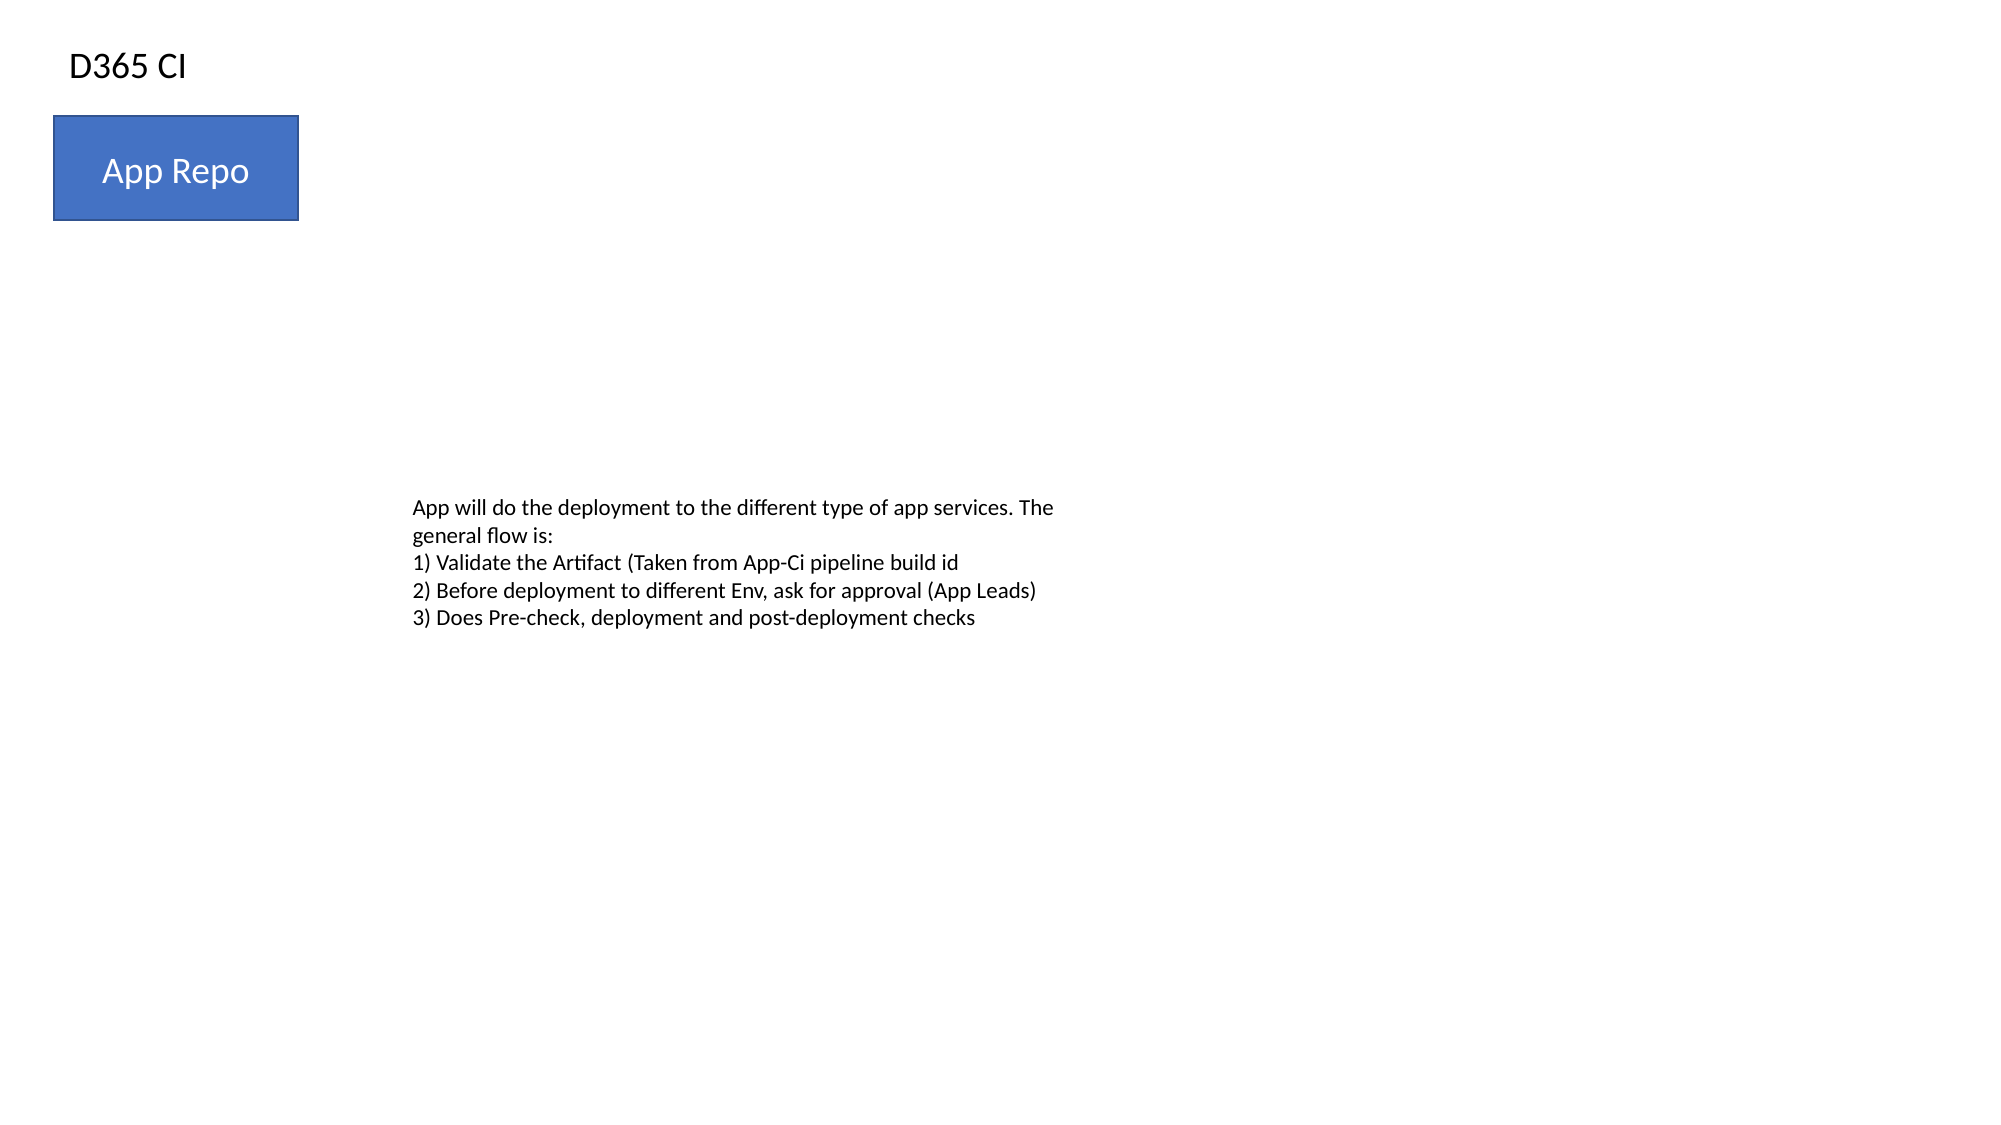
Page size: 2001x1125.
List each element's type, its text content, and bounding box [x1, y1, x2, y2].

text_box App Repo [53, 115, 299, 221]
text_box App will do the deployment to the different type of app services. The general flow is: 1) Validate the Artifact (Taken from App-Ci pipeline build id 2) Before deployment to different Env, ask for approval (App Leads) 3) Does Pre-check, deployment and post-deployment checks [397, 485, 1132, 638]
text_box D365 CI [54, 33, 203, 94]
